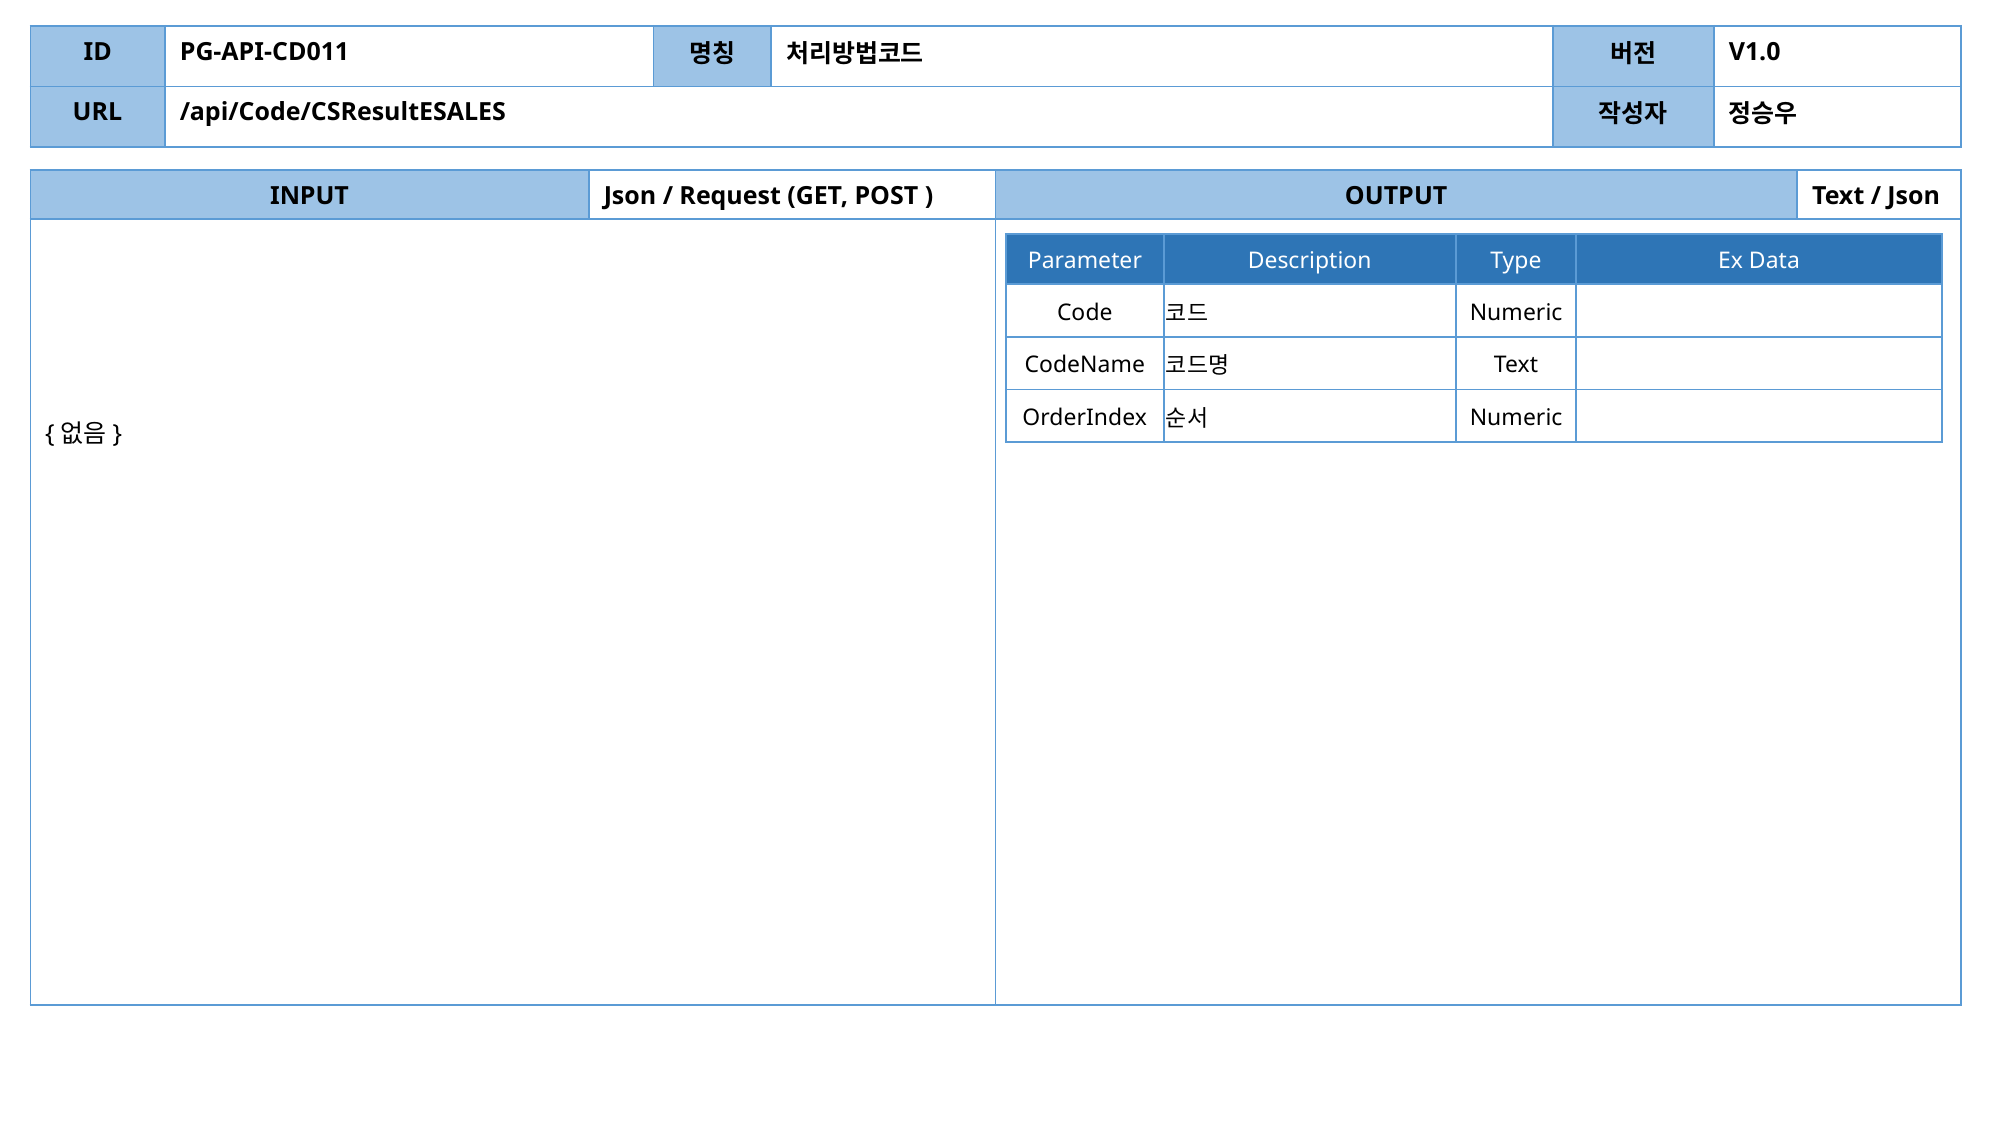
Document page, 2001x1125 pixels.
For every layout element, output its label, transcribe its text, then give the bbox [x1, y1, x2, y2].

table_cell 코드 [1165, 285, 1455, 336]
table_cell [31, 220, 995, 1004]
table_cell [1577, 390, 1941, 441]
table_header Ex Data [1577, 235, 1941, 283]
table_header 명칭 [654, 27, 770, 86]
table_header PG-API-CD011 [166, 27, 653, 86]
table_cell Numeric [1457, 390, 1575, 441]
table_cell 순서 [1165, 390, 1455, 441]
table_header 버전 [1554, 27, 1713, 86]
table_cell Numeric [1457, 285, 1575, 336]
table_header Json / Request (GET, POST ) [590, 171, 995, 218]
table_cell [996, 220, 1960, 1004]
table_cell Code [1007, 285, 1163, 336]
table_cell /api/Code/CSResultESALES [166, 87, 1552, 146]
table_cell Text [1457, 338, 1575, 389]
table_header OUTPUT [996, 171, 1796, 218]
table_header V1.0 [1715, 27, 1960, 86]
table_header Text / Json [1798, 171, 1960, 218]
table_cell URL [31, 87, 164, 146]
text_box {없음} [30, 410, 952, 455]
table_cell OrderIndex [1007, 390, 1163, 441]
table_header Description [1165, 235, 1455, 283]
table_header Type [1457, 235, 1575, 283]
table_header Parameter [1007, 235, 1163, 283]
table_header INPUT [31, 171, 588, 218]
table_cell 코드명 [1165, 338, 1455, 389]
table_cell 정승우 [1715, 87, 1960, 146]
table_cell [1577, 285, 1941, 336]
table_cell 작성자 [1554, 87, 1713, 146]
table_cell CodeName [1007, 338, 1163, 389]
table_cell [1577, 338, 1941, 389]
table_header ID [31, 27, 164, 86]
table_header 처리방법코드 [772, 27, 1552, 86]
